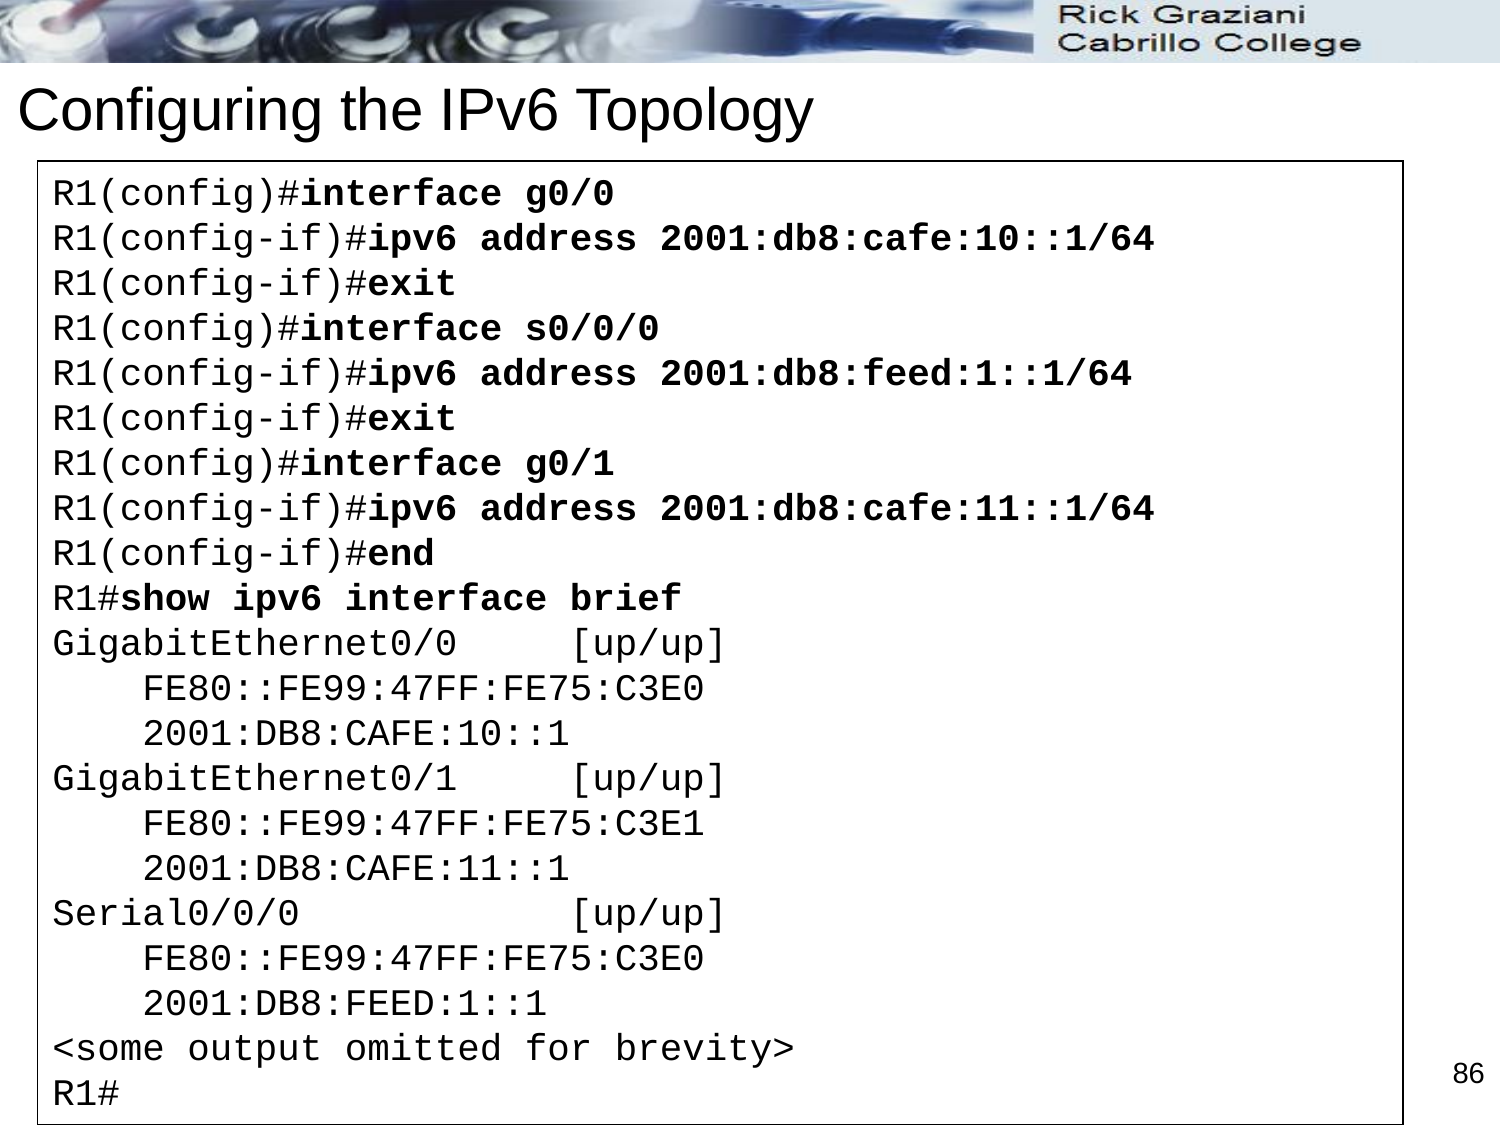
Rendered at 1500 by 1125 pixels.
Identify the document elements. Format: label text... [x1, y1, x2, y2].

slide_number 86 [1149, 1046, 1500, 1125]
title Configuring the IPv6 Topology [2, 62, 1353, 150]
text_box R1(config)#interface g0/0 R1(config-if)#ipv6 address 2001:db8:cafe:10::1/64 R1(config-if)#exit R1(config)#interface s0/0/0 R1(config-if)#ipv6 address 2001:db8:feed:1::1/64 R1(config-if)#exit R1(config)#interface g0/1 R1(config-if)#ipv6 address 2001:db8:cafe:11::1/64 R1(config-if)#end R1#show ipv6 interface brief GigabitEthernet0/0 [up/up] FE80::FE99:47FF:FE75:C3E0 2001:DB8:CAFE:10::1 GigabitEthernet0/1 [up/up] FE80::FE99:47FF:FE75:C3E1 2001:DB8:CAFE:11::1 Serial0/0/0 [up/up] FE80::FE99:47FF:FE75:C3E0 2001:DB8:FEED:1::1 <some output omitted for brevity> R1# [37, 160, 1403, 1125]
picture [0, 0, 1500, 63]
